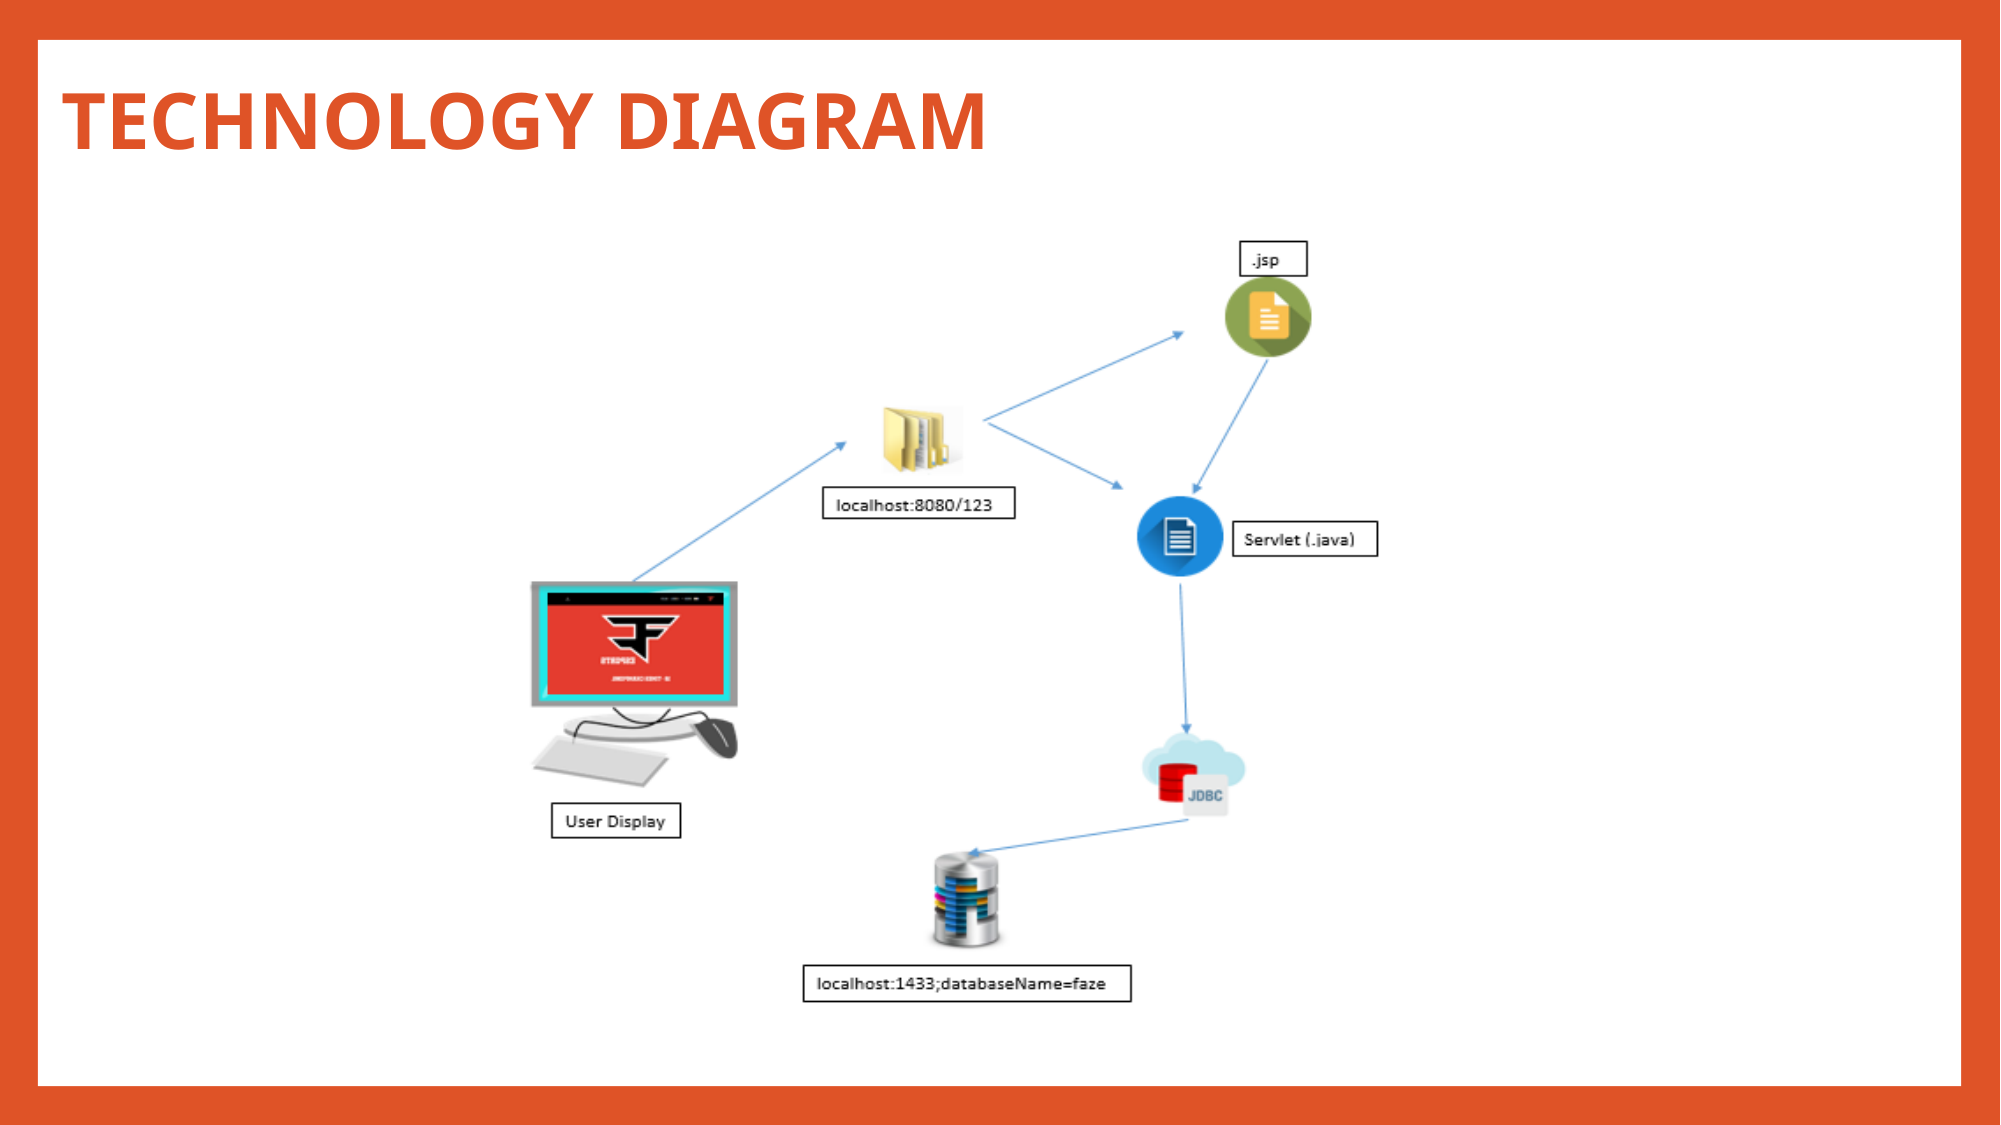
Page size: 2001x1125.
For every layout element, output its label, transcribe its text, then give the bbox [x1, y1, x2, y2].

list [510, 223, 1392, 1020]
title TECHNOLOGY DIAGRAM [45, 44, 1019, 205]
